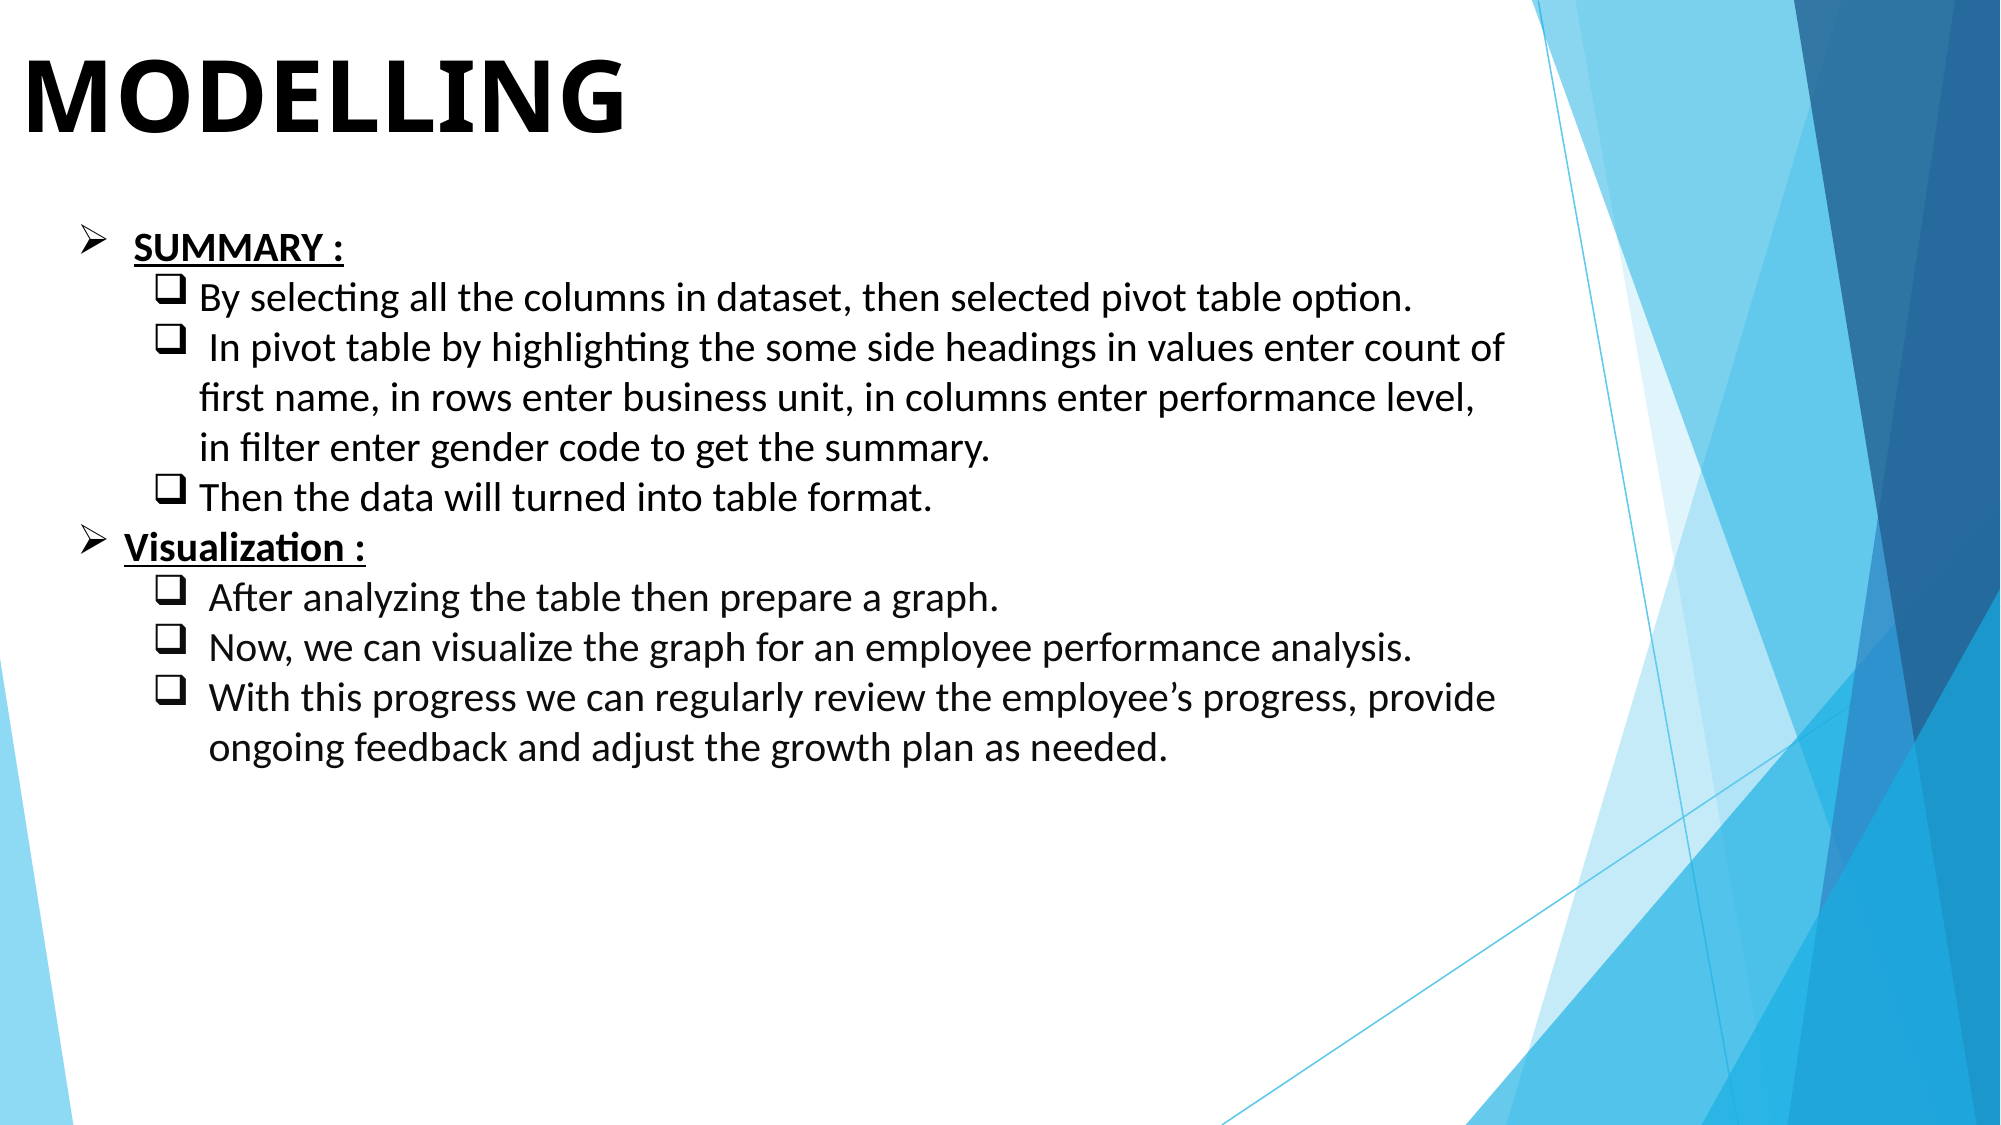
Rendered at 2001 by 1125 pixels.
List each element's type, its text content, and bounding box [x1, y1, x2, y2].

text_box SUMMARY : By selecting all the columns in dataset, then selected pivot table option. In pivot table by highlighting the some side headings in values enter count of first name, in rows enter business unit, in columns enter performance level, in filter enter gender code to get the summary. Then the data will turned into table format. Visualization : After analyzing the table then prepare a graph. Now, we can visualize the graph for an employee performance analysis. With this progress we can regularly review the employee’s progress, provide ongoing feedback and adjust the growth plan as needed. [62, 212, 1525, 1028]
text_box MODELLING [3, 24, 646, 160]
